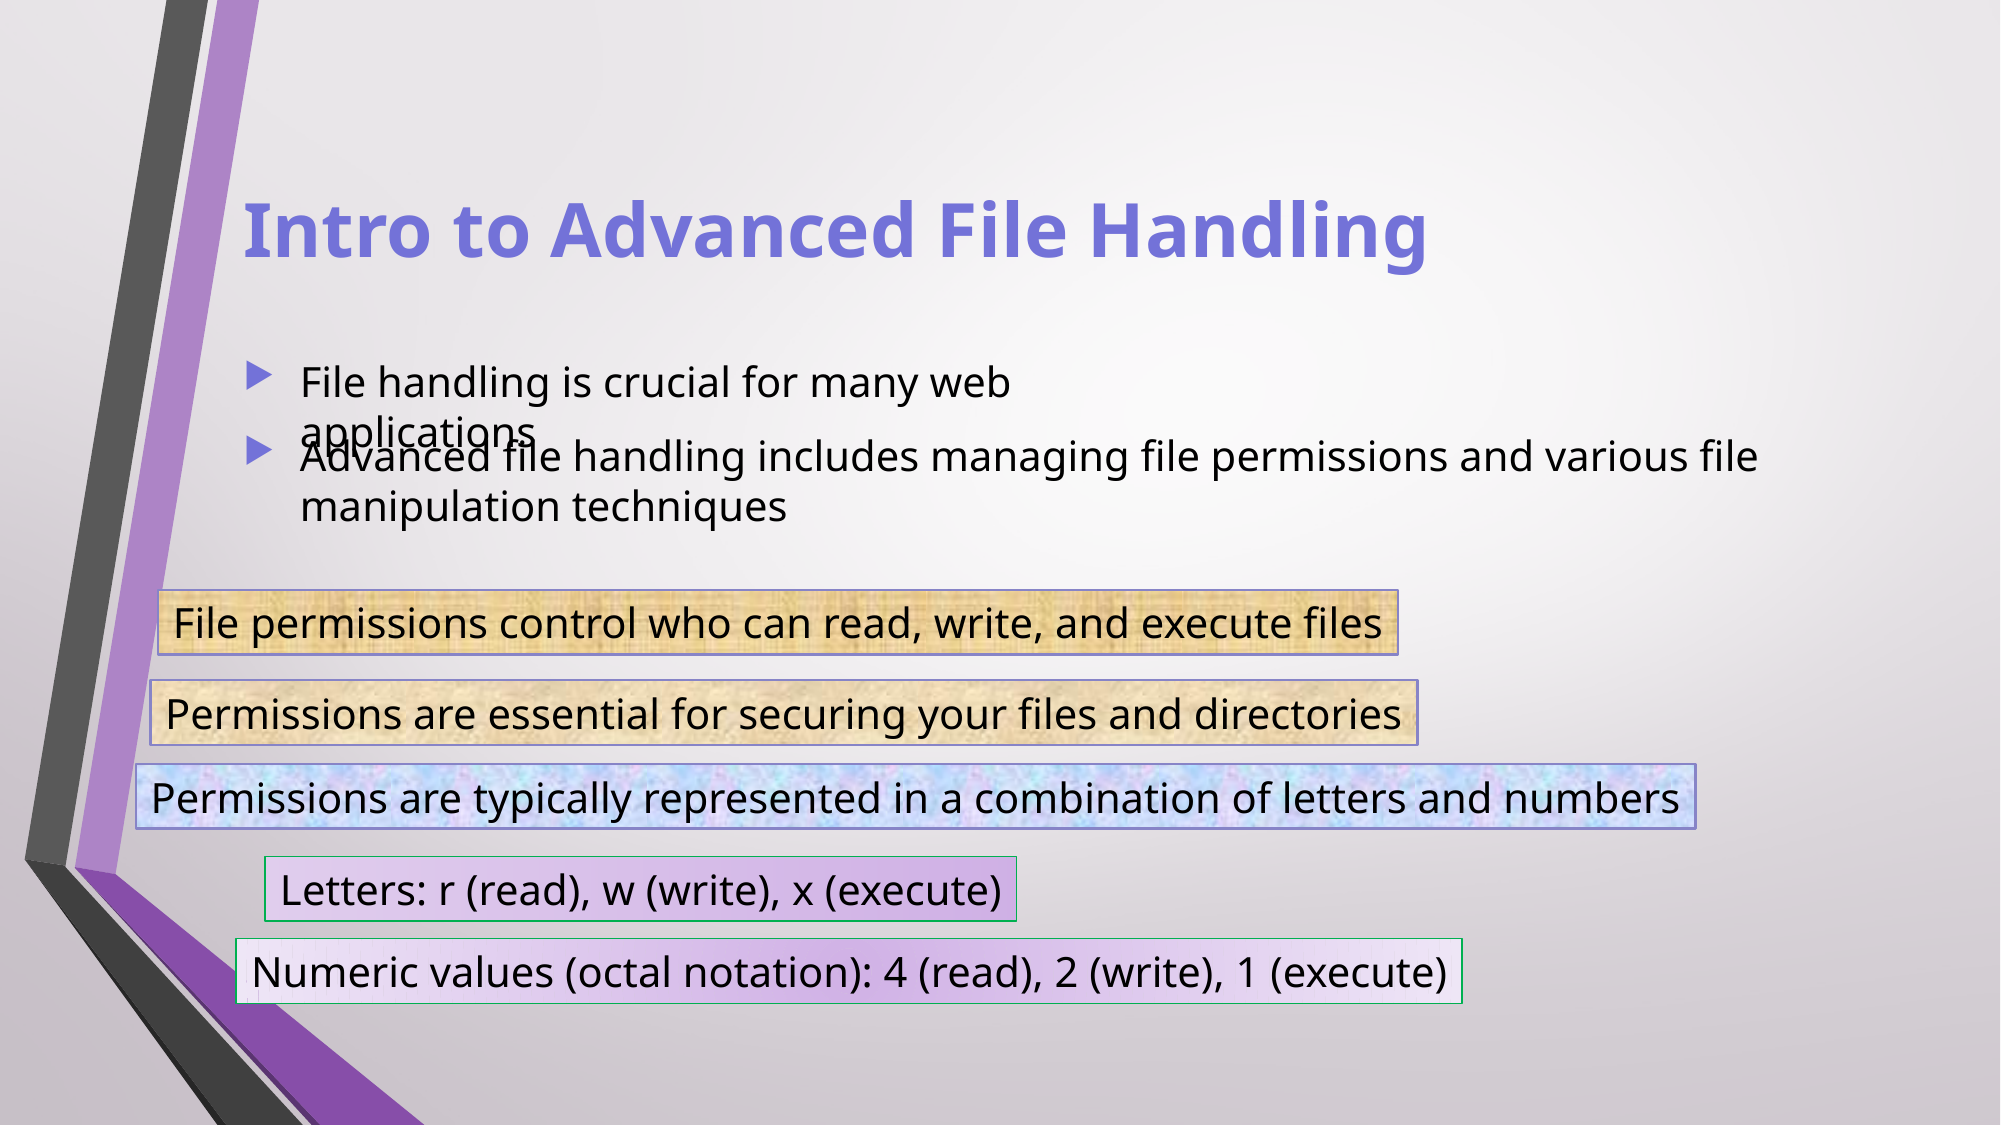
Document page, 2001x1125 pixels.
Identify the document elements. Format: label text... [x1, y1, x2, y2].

text_box Permissions are essential for securing your files and directories [149, 679, 1419, 746]
text_box Advanced file handling includes managing file permissions and various file manipulation techniques [228, 422, 1840, 538]
text_box Numeric values (octal notation): 4 (read), 2 (write), 1 (execute) [236, 938, 1462, 1004]
text_box File permissions control who can read, write, and execute files [157, 589, 1399, 656]
text_box Intro to Advanced File Handling [228, 175, 1533, 280]
text_box Permissions are typically represented in a combination of letters and numbers [135, 763, 1697, 830]
text_box Letters: r (read), w (write), x (execute) [265, 856, 1017, 922]
text_box File handling is crucial for many web applications [228, 348, 1171, 422]
